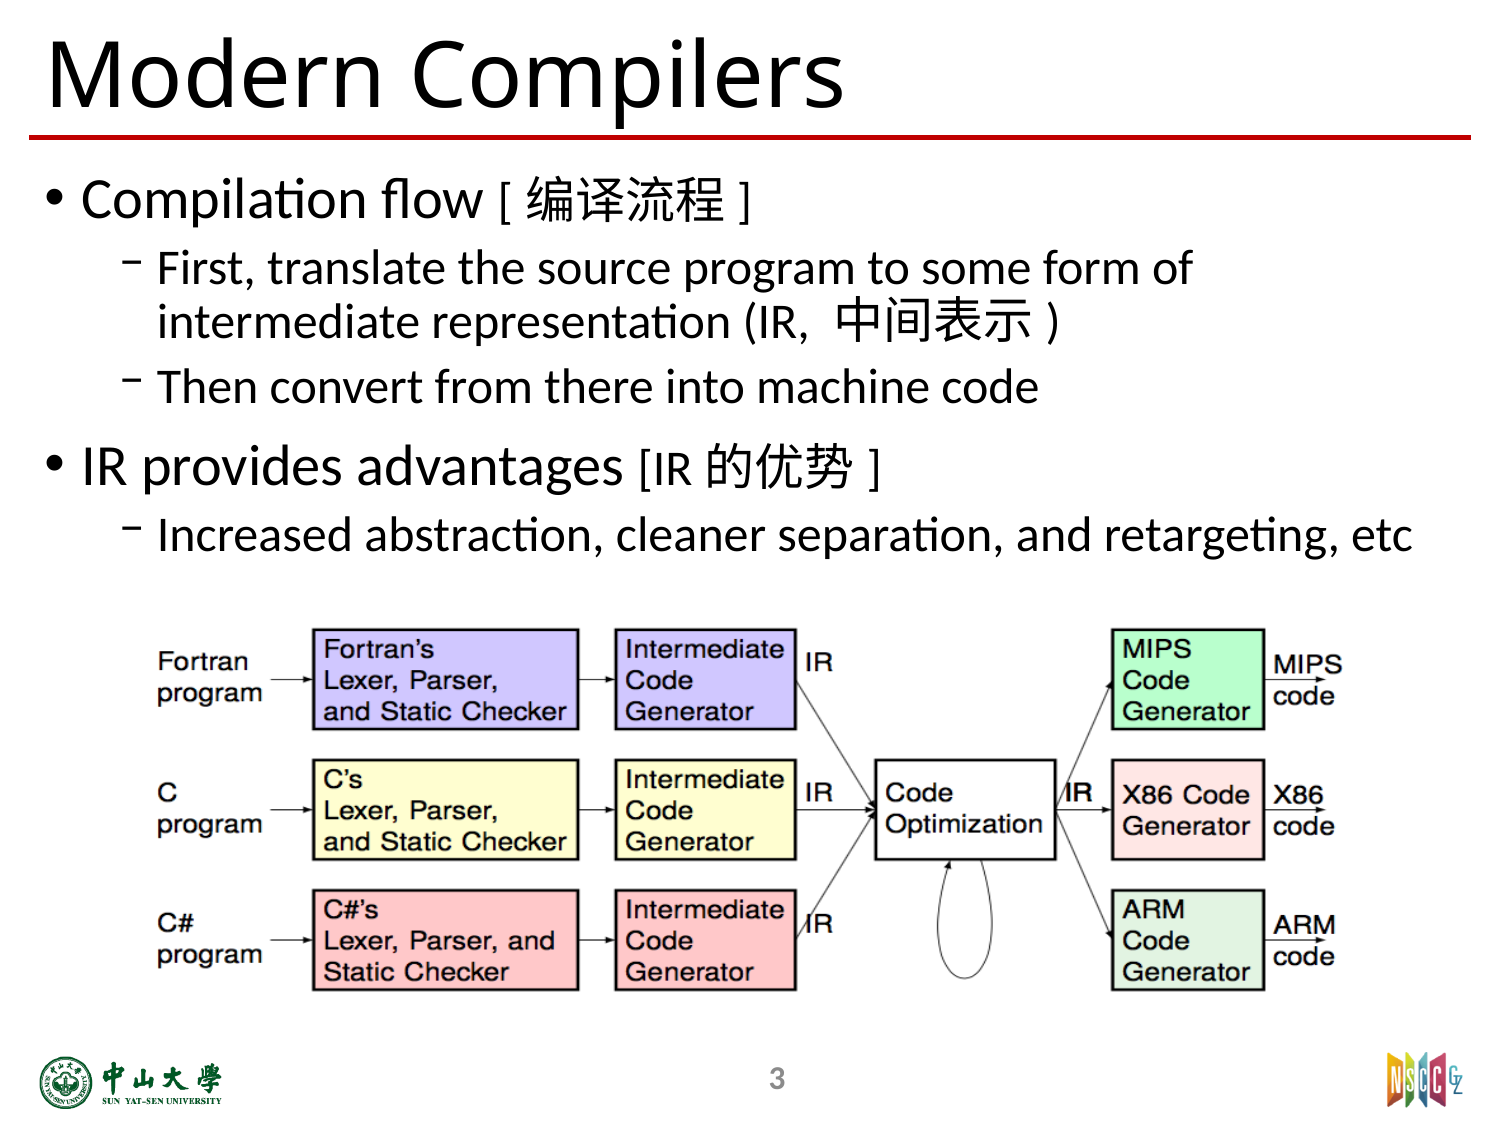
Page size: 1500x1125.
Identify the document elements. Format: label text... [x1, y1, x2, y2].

picture [1376, 1071, 1471, 1116]
picture [133, 580, 1367, 1023]
slide_number 3 [608, 1045, 946, 1106]
list Compilation flow [编译流程] First, translate the source program to some form of intermediate representation (IR, 中间表示) Then convert from there into machine code IR provides advantages [IR的优势] Increased abstraction, cleaner separation, and retargeting, etc [29, 160, 1471, 1071]
title Modern Compilers [29, 19, 1471, 138]
picture [29, 1071, 231, 1118]
